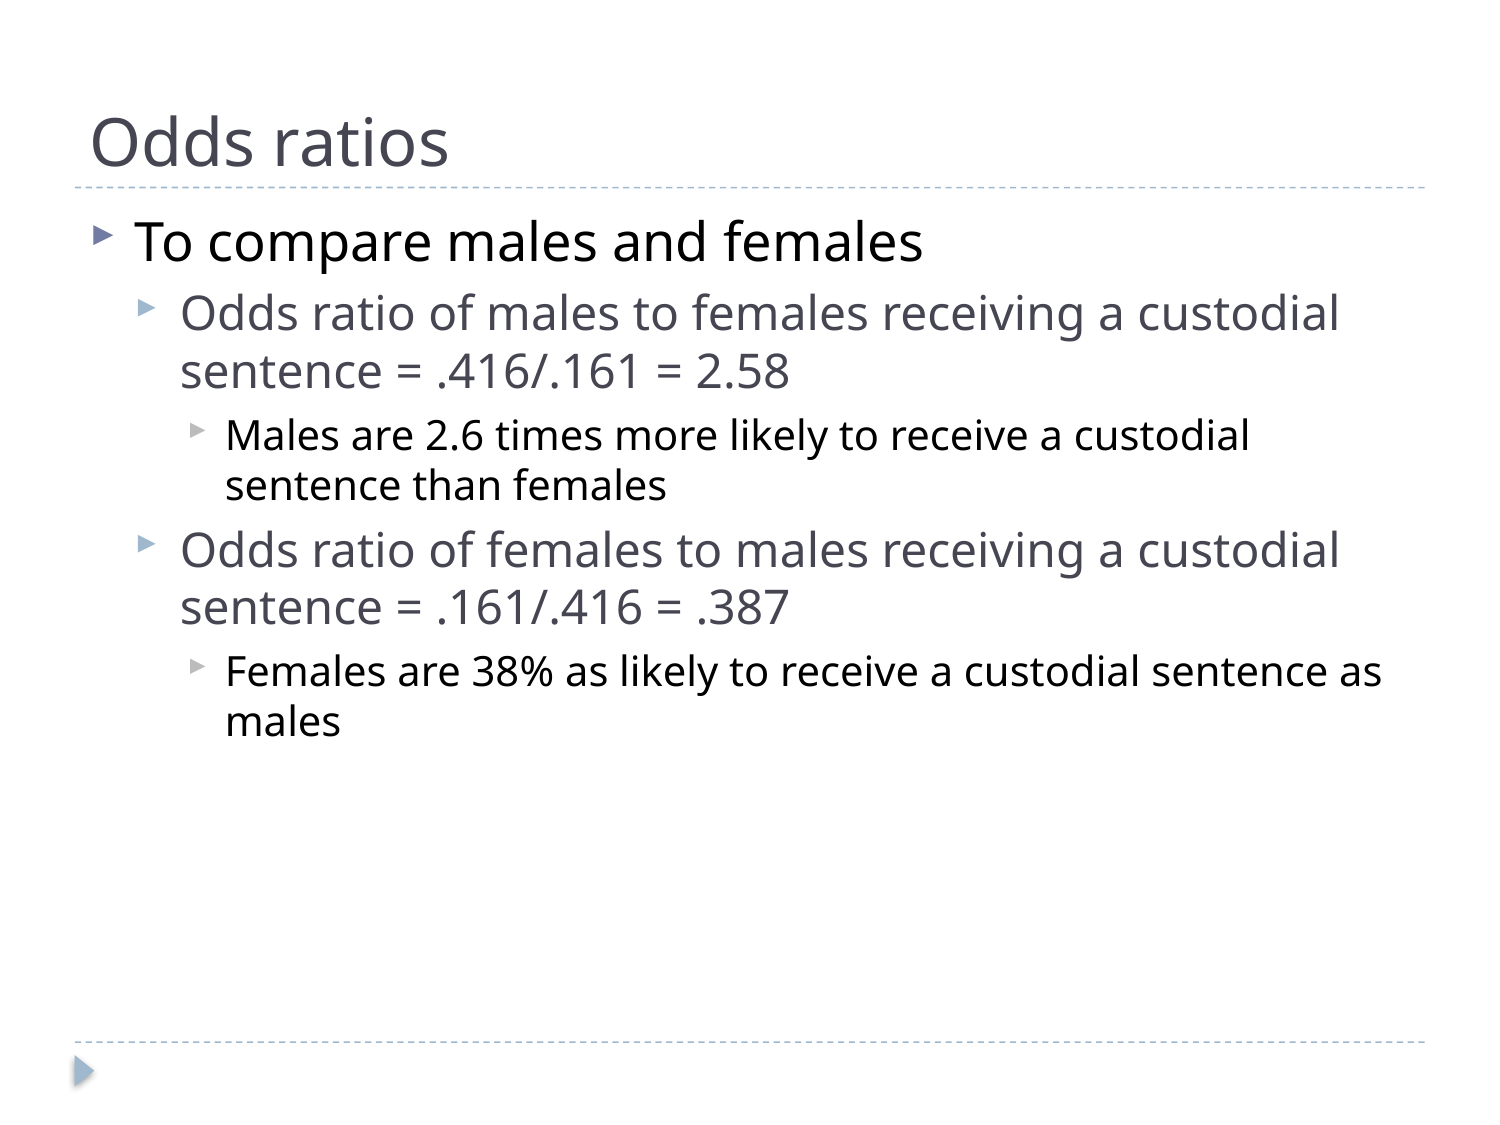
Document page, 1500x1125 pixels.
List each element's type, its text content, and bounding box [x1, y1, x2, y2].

title Odds ratios [75, 24, 1425, 188]
list To compare males and females Odds ratio of males to females receiving a custodial sentence = .416/.161 = 2.58 Males are 2.6 times more likely to receive a custodial sentence than females Odds ratio of females to males receiving a custodial sentence = .161/.416 = .387 Females are 38% as likely to receive a custodial sentence as males [75, 200, 1425, 1010]
